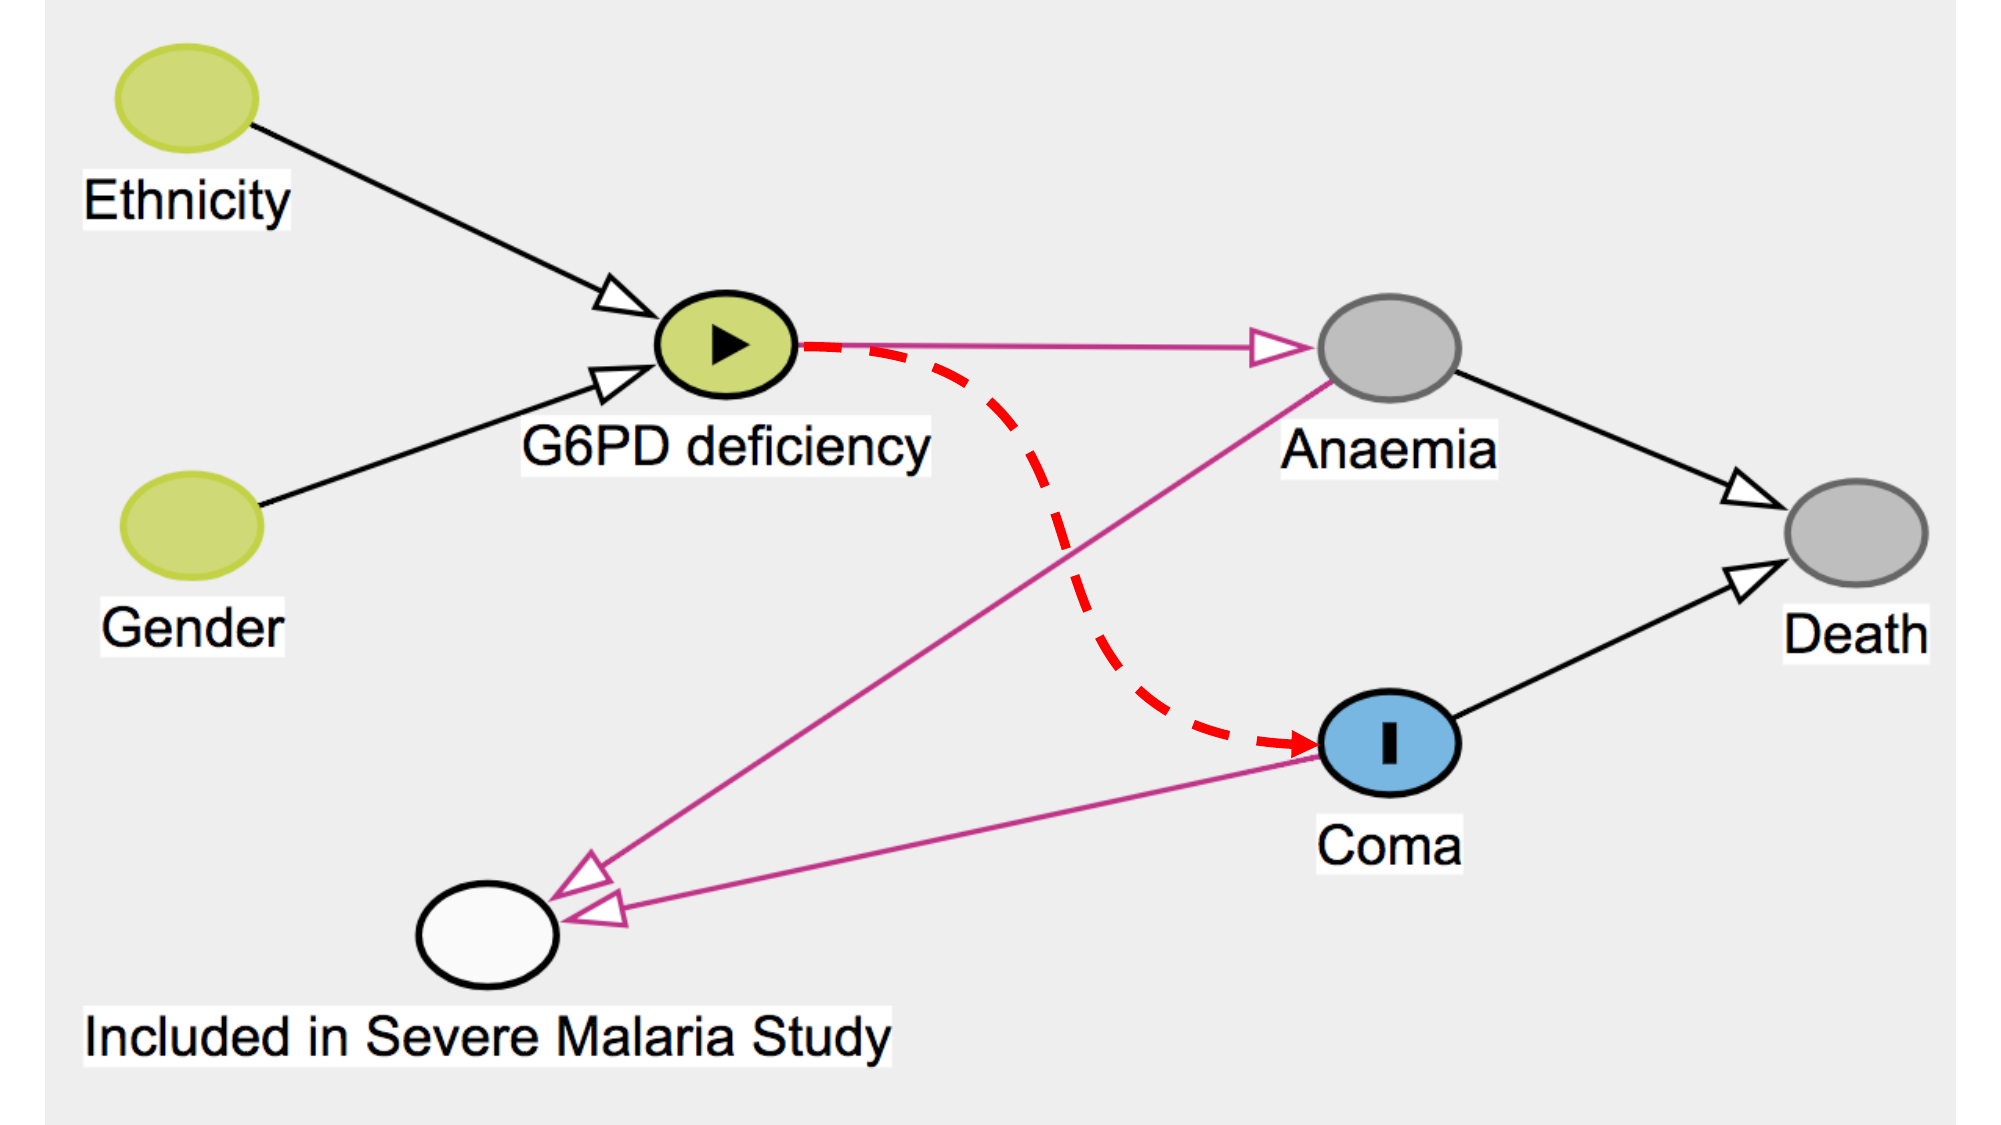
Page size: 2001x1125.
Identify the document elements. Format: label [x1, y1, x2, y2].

picture [45, 0, 1956, 1125]
text_box [804, 346, 1320, 745]
